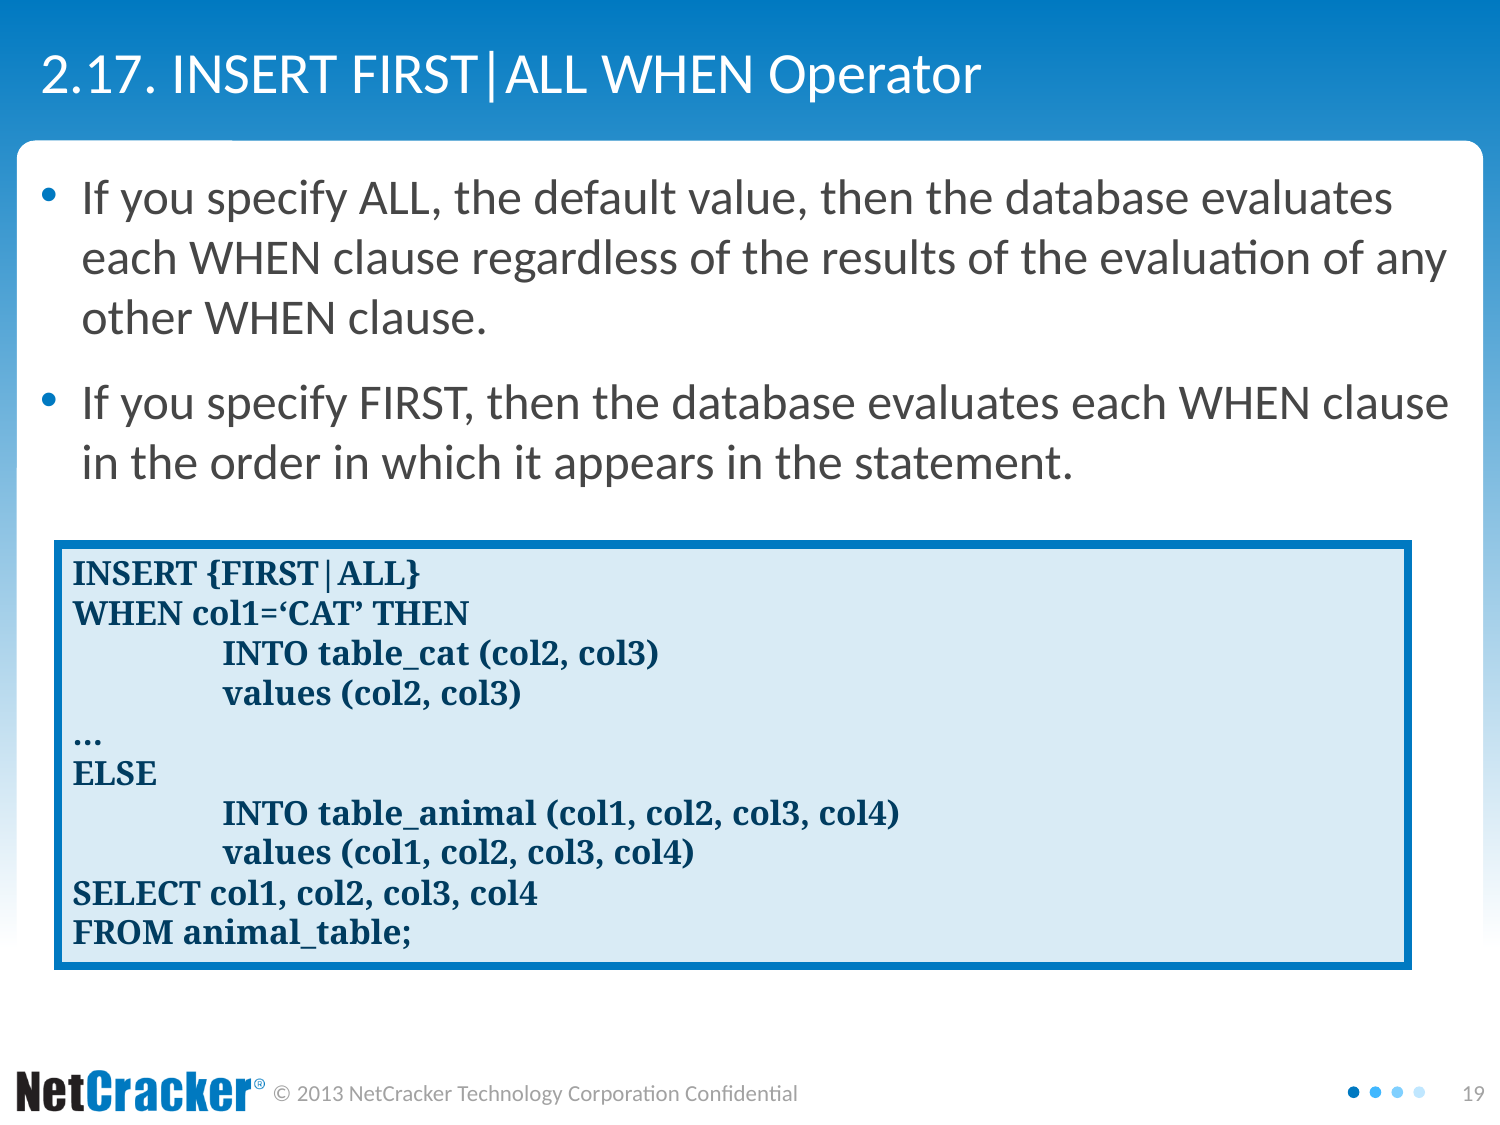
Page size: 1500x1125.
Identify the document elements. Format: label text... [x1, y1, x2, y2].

list If you specify ALL, the default value, then the database evaluates each WHEN clause regardless of the results of the evaluation of any other WHEN clause. If you specify FIRST, then the database evaluates each WHEN clause in the order in which it appears in the statement. [16, 140, 1482, 1043]
picture [5, 1062, 272, 1122]
title 2.17. INSERT FIRST|ALL WHEN Operator [16, 0, 1483, 141]
text_box INSERT {FIRST|ALL} WHEN col1=‘CAT’ THEN INTO table_cat (col2, col3) values (col2, col3) … ELSE INTO table_animal (col1, col2, col3, col4) values (col1, col2, col3, col4) SELECT col1, col2, col3, col4 FROM animal_table; [57, 544, 1408, 967]
